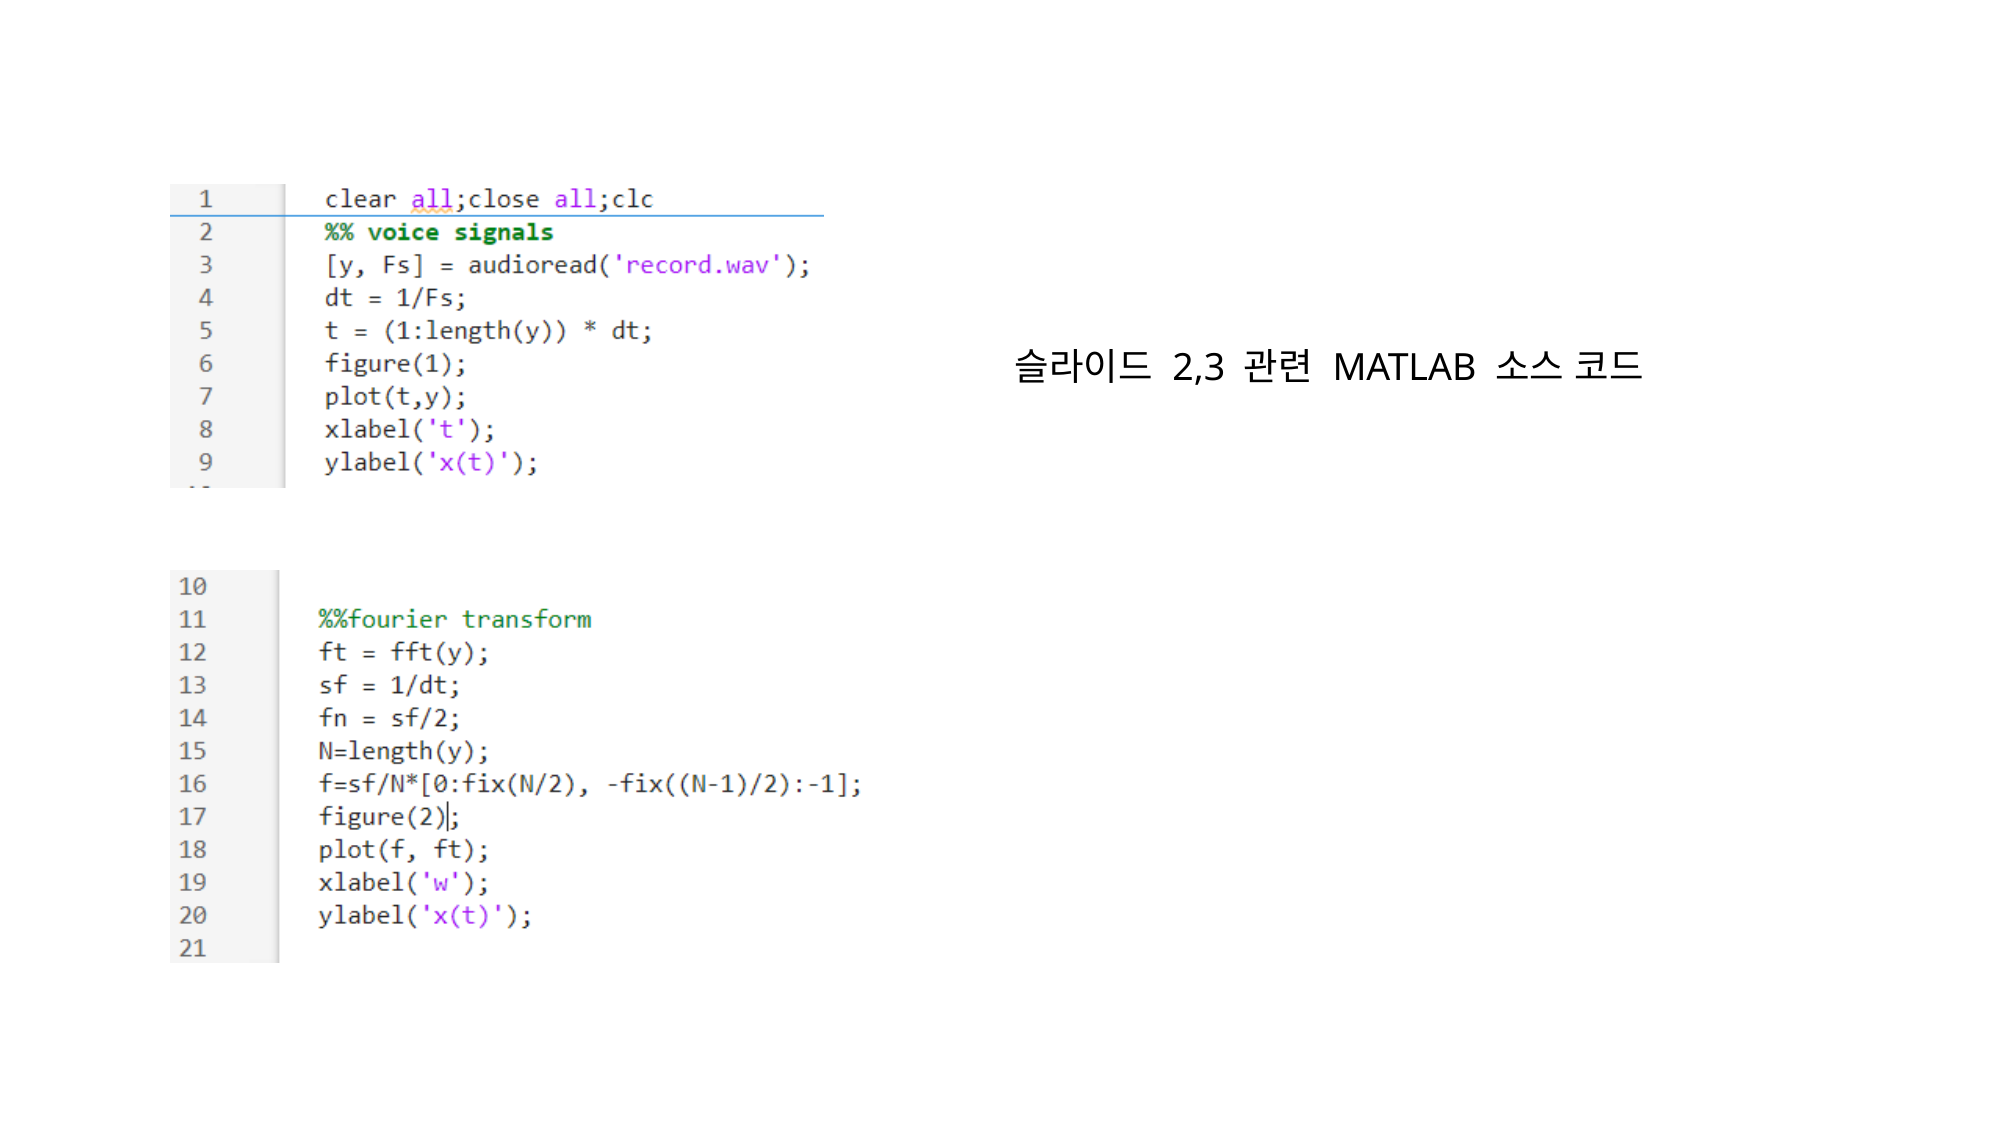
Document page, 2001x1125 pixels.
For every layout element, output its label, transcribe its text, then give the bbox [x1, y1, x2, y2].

text_box 슬라이드 2,3 관련 MATLAB 소스 코드 [999, 335, 1713, 396]
picture [170, 570, 884, 963]
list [170, 184, 824, 488]
